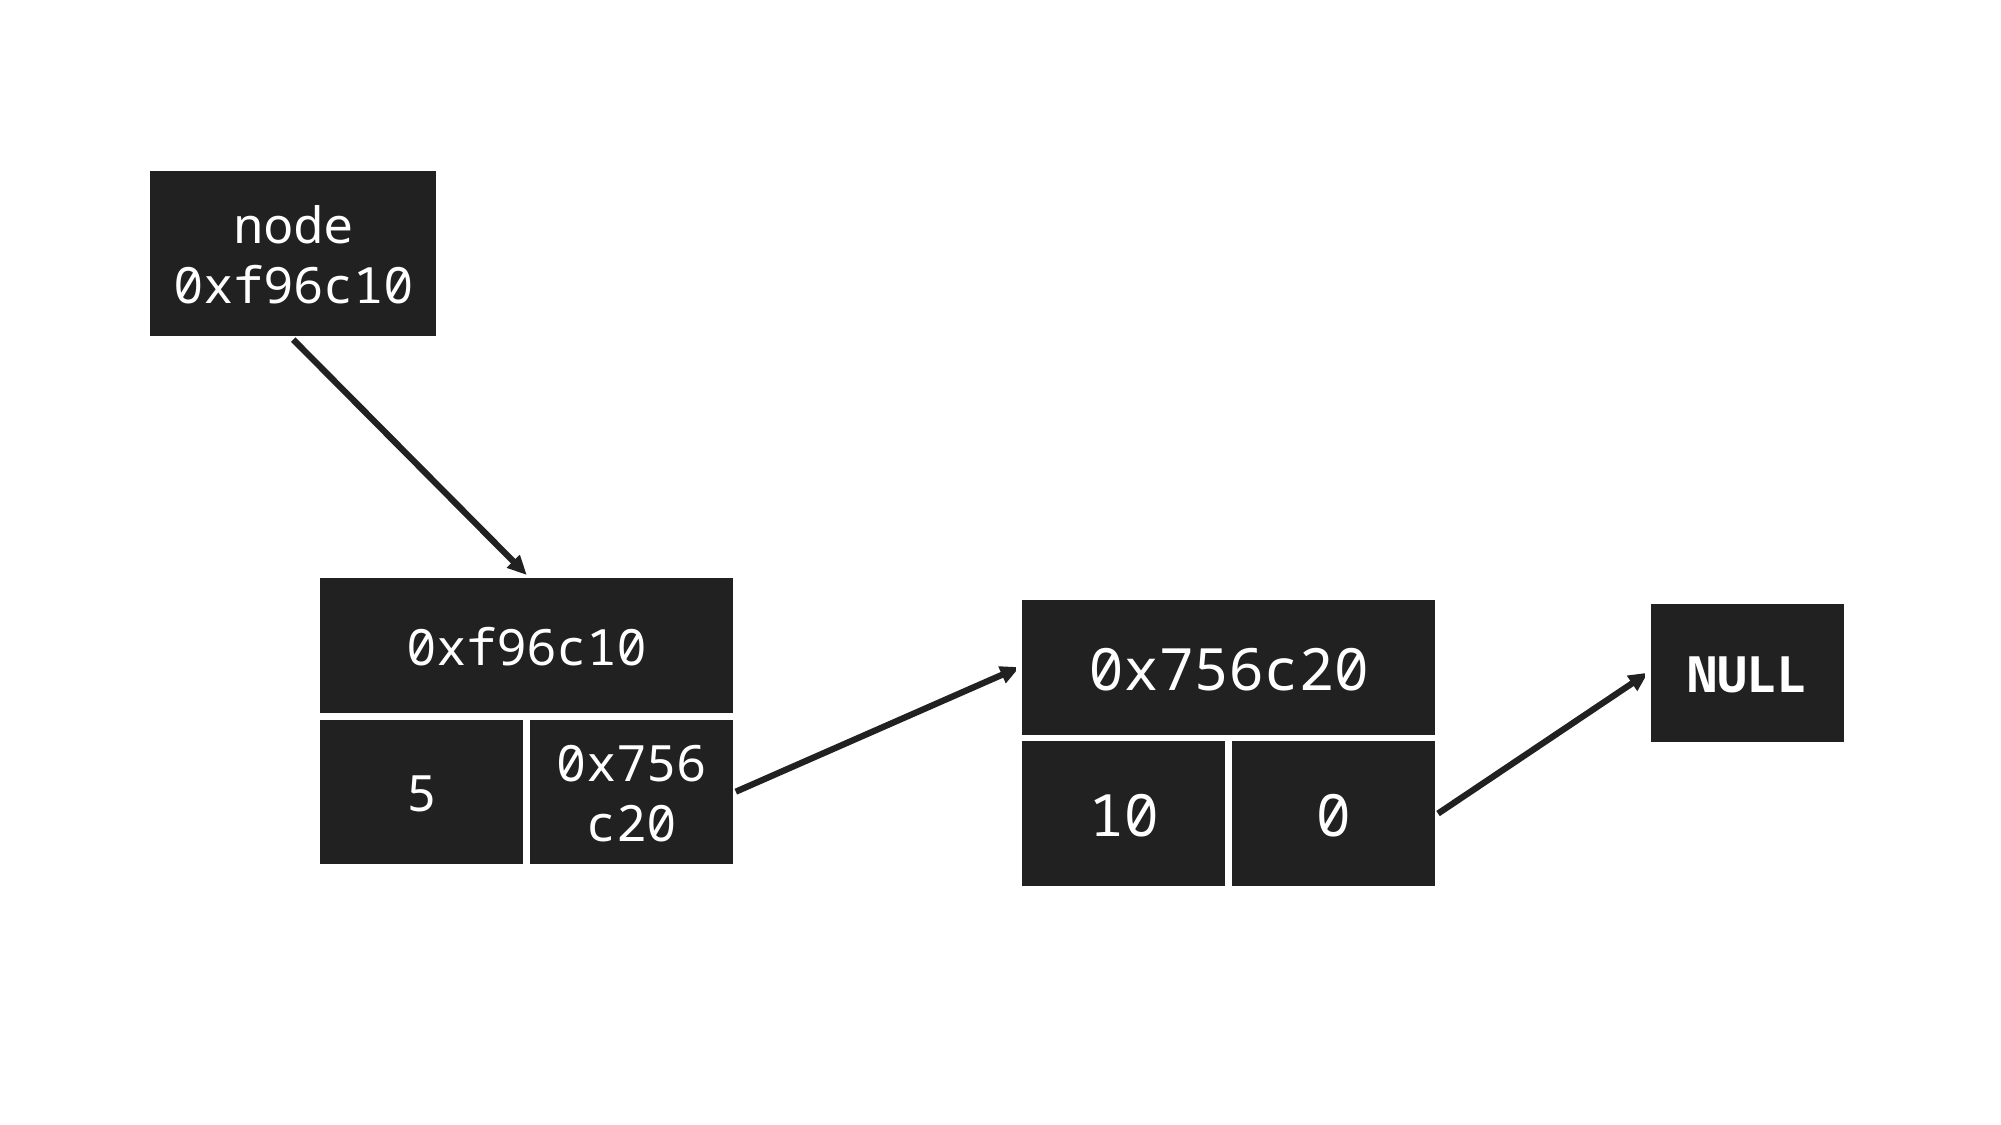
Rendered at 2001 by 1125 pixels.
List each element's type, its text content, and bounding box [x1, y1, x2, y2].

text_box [1019, 596, 1439, 894]
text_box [293, 339, 527, 575]
text_box NULL [1647, 600, 1849, 746]
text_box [316, 574, 736, 872]
text_box node 0xf96c10 [146, 166, 440, 341]
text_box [1438, 672, 1648, 814]
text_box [735, 667, 1019, 792]
